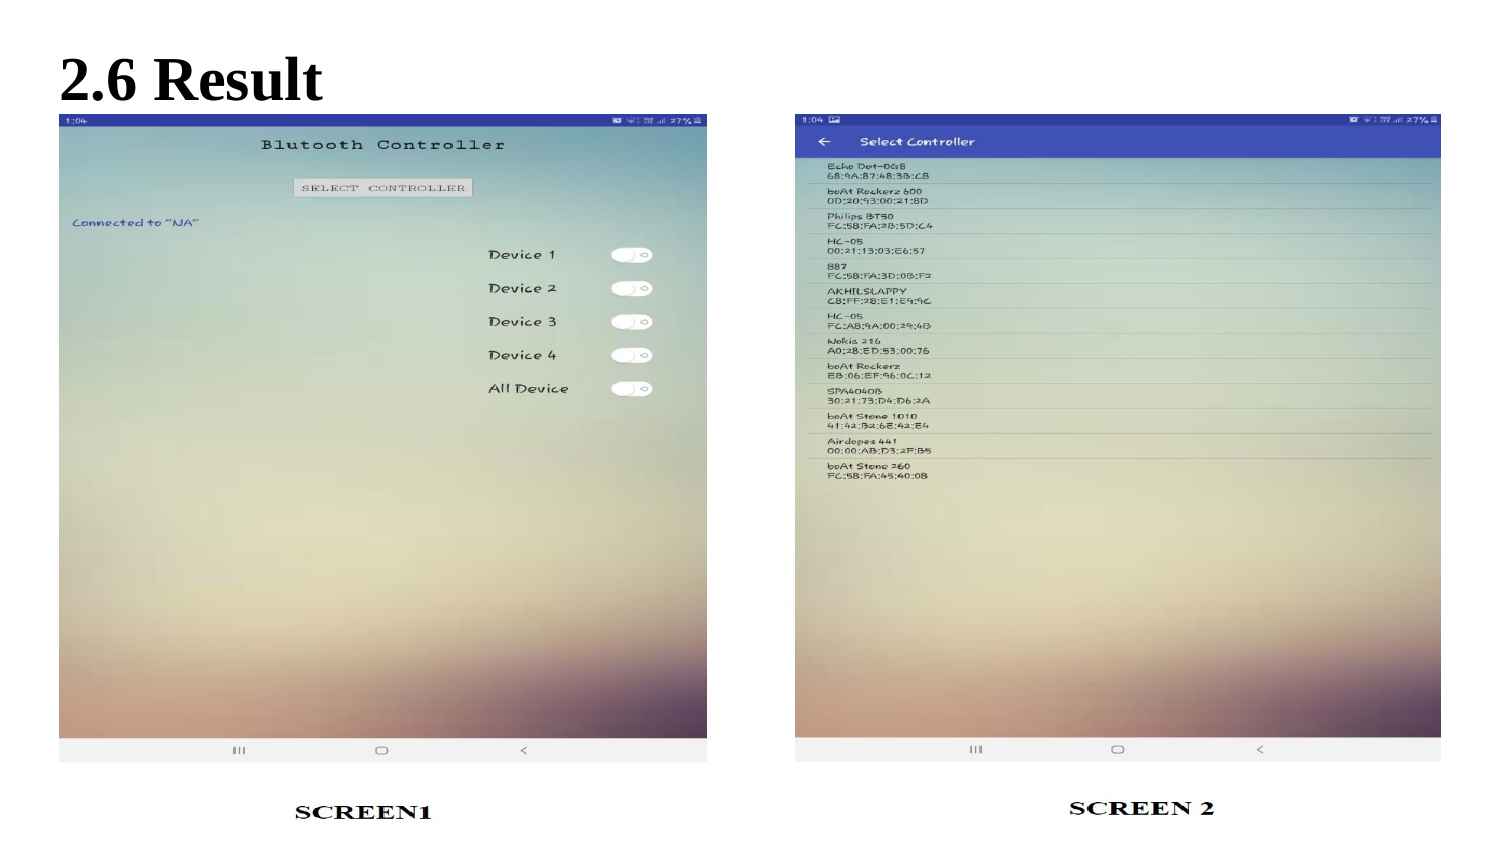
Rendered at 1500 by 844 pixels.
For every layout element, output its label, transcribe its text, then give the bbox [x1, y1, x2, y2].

picture [58, 114, 1441, 823]
text_box 2.6 Result [59, 38, 435, 112]
